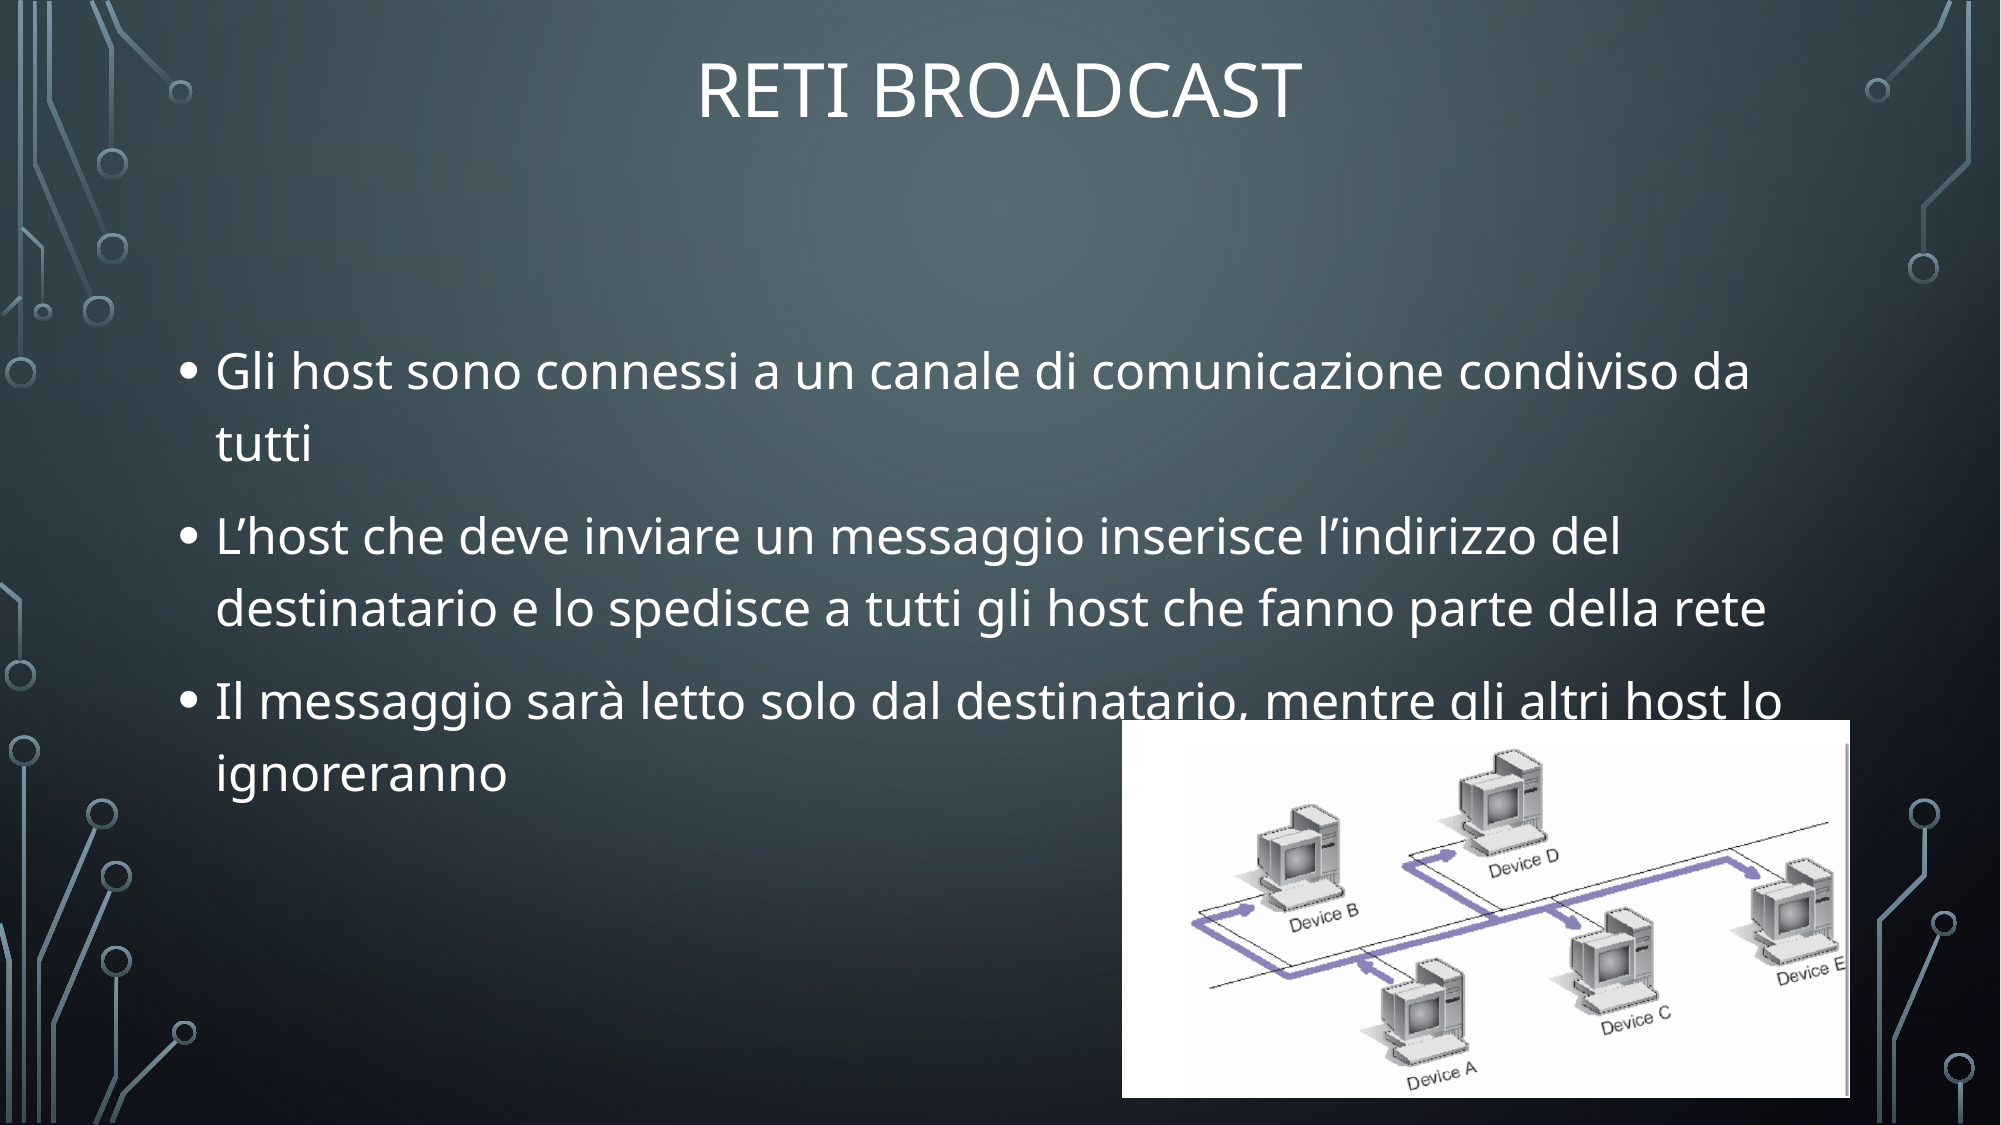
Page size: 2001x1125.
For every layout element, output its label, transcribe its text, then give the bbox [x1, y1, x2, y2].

list Gli host sono connessi a un canale di comunicazione condiviso da tutti L’host che deve inviare un messaggio inserisce l’indirizzo del destinatario e lo spedisce a tutti gli host che fanno parte della rete Il messaggio sarà letto solo dal destinatario, mentre gli altri host lo ignoreranno [162, 320, 1813, 950]
picture [1122, 720, 1850, 1098]
title Reti BROADCAST [187, 0, 1813, 188]
